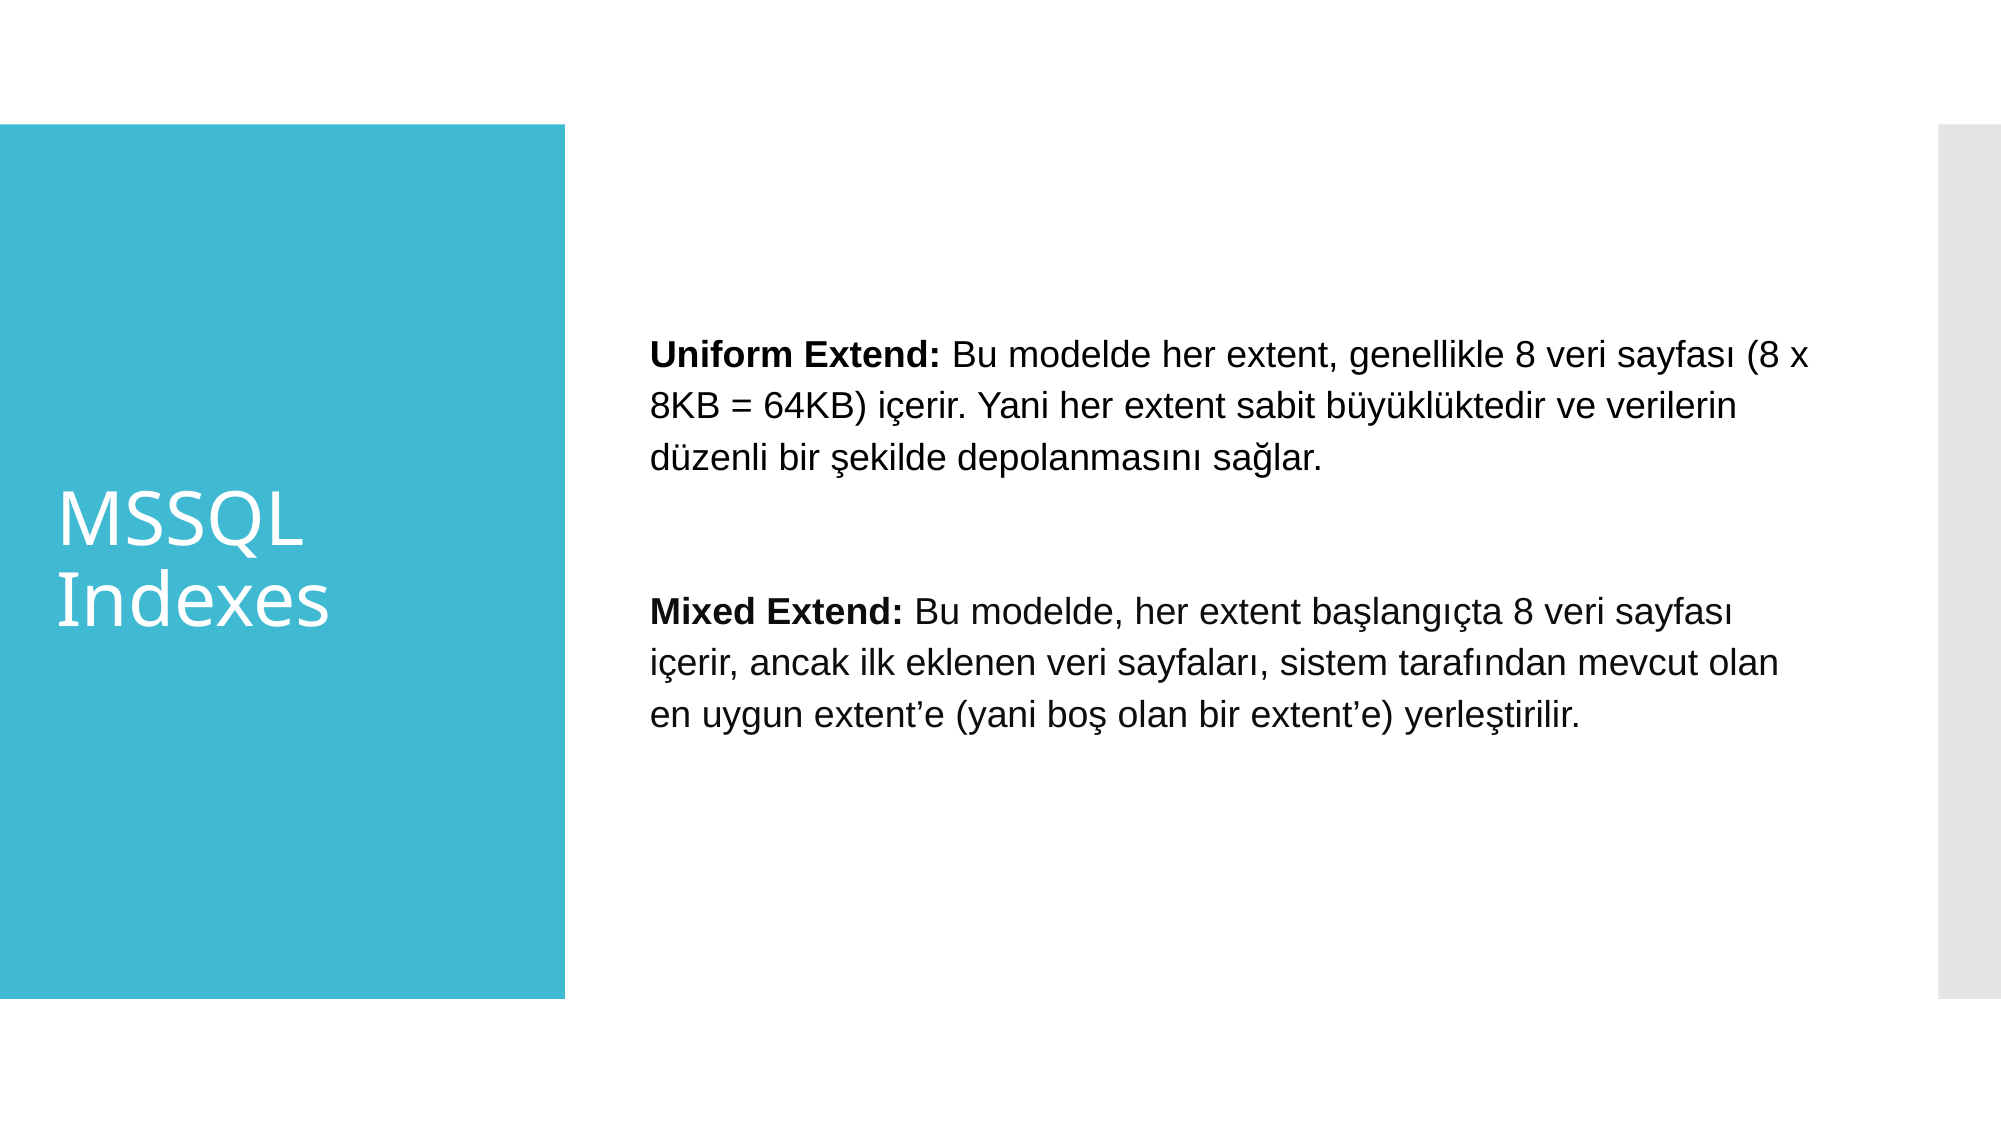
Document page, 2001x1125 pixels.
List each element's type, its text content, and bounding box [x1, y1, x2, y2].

title MSSQL Indexes [41, 184, 526, 940]
list Uniform Extend: Bu modelde her extent, genellikle 8 veri sayfası (8 x 8KB = 64KB) içerir. Yani her extent sabit büyüklüktedir ve verilerin düzenli bir şekilde depolanmasını sağlar. Mixed Extend: Bu modelde, her extent başlangıçta 8 veri sayfası içerir, ancak ilk eklenen veri sayfaları, sistem tarafından mevcut olan en uygun extent’e (yani boş olan bir extent’e) yerleştirilir. [634, 141, 1835, 982]
